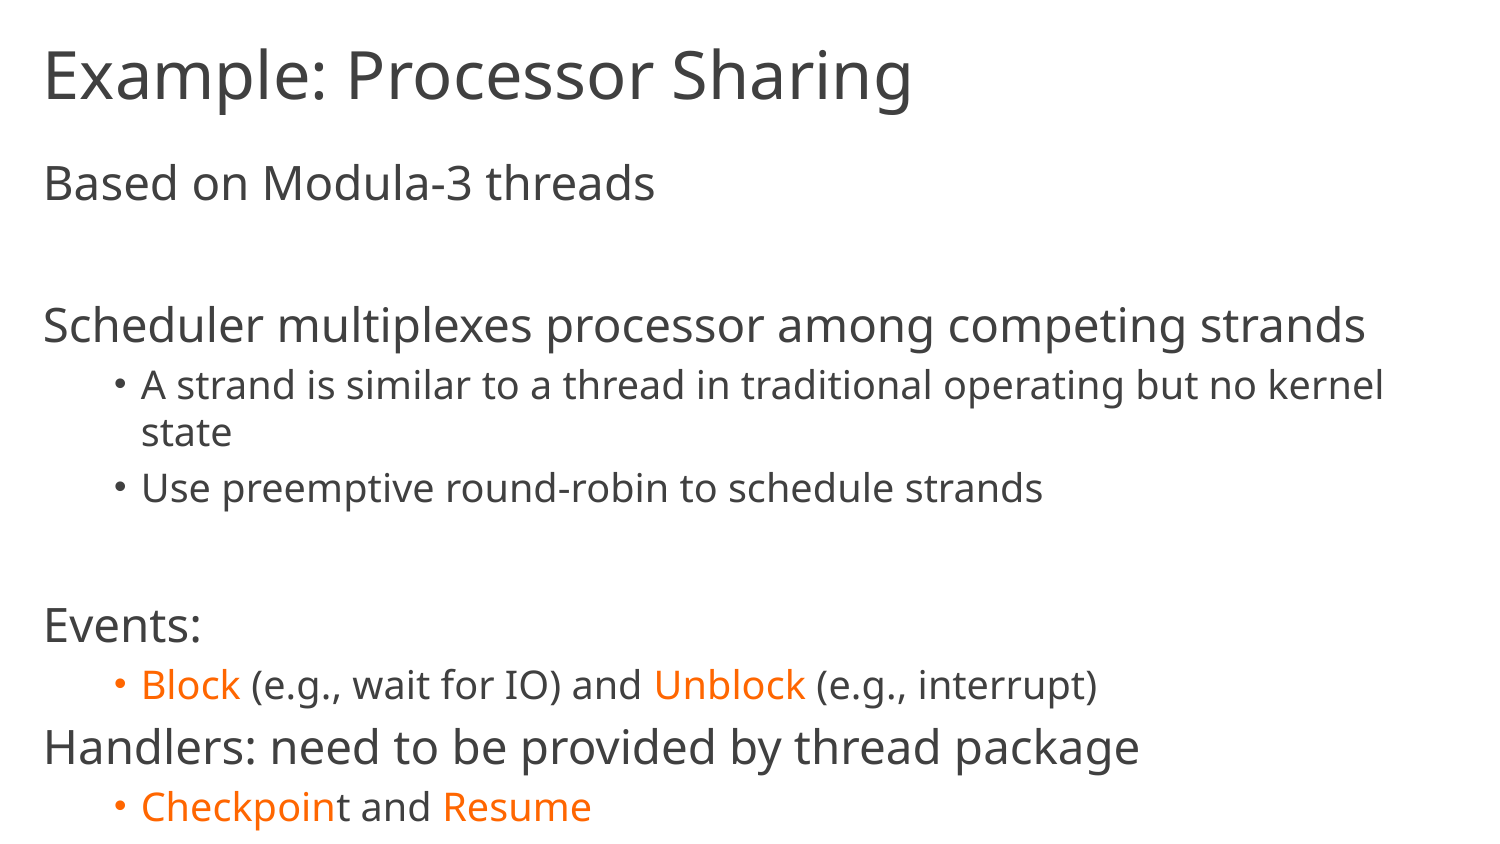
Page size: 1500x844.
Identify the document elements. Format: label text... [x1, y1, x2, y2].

title Example: Processor Sharing [27, 2, 1480, 143]
list Based on Modula-3 threads Scheduler multiplexes processor among competing strands A strand is similar to a thread in traditional operating but no kernel state Use preemptive round-robin to schedule strands Events: Block (e.g., wait for IO) and Unblock (e.g., interrupt) Handlers: need to be provided by thread package Checkpoint and Resume [27, 145, 1480, 844]
